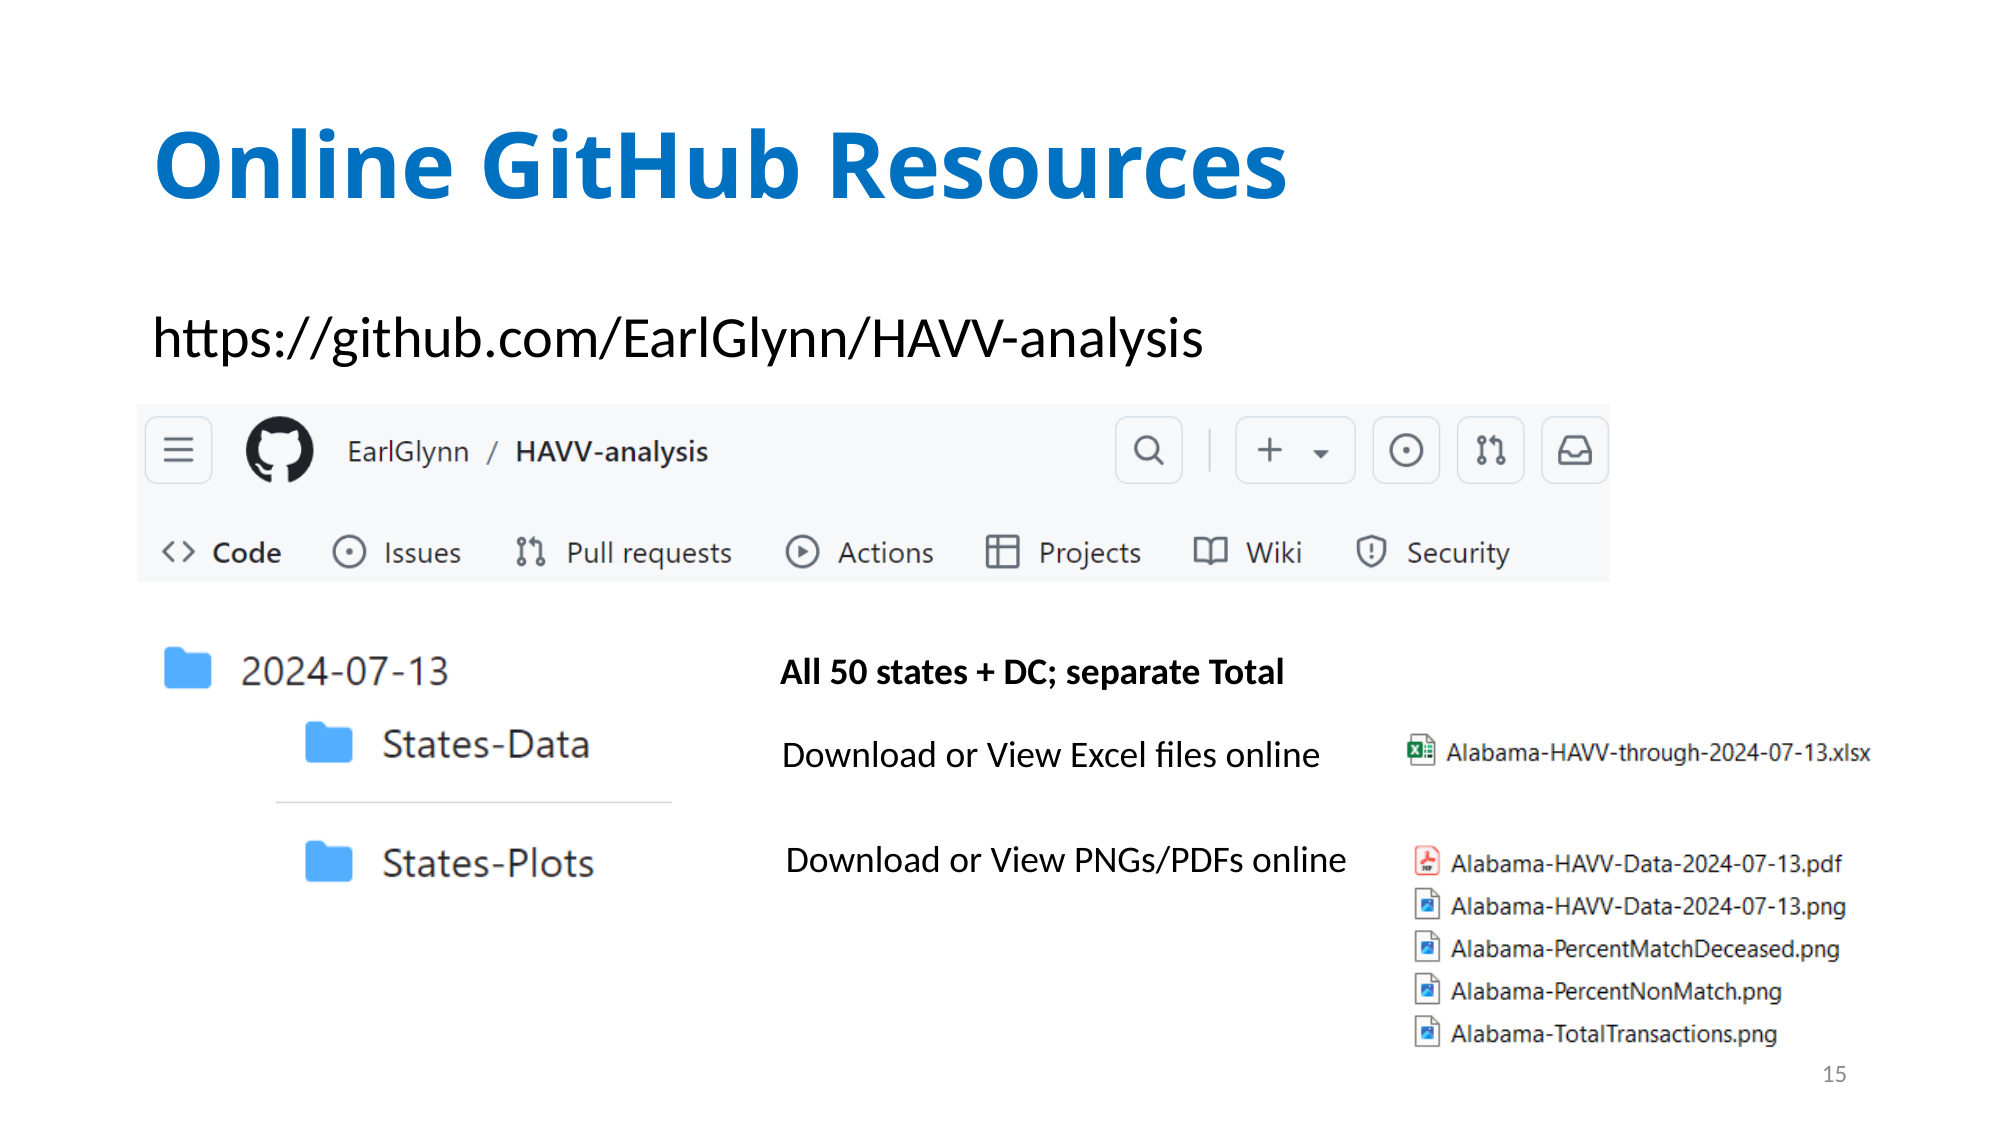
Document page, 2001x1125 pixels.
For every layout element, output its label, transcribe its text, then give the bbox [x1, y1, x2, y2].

text_box Download or View Excel files online [767, 722, 1337, 783]
slide_number 15 [1412, 1055, 1863, 1103]
list https://github.com/EarlGlynn/HAVV-analysis [137, 299, 1863, 1014]
picture [137, 404, 1610, 582]
text_box All 50 states + DC; separate Total [765, 639, 1301, 700]
picture [1398, 833, 1872, 1055]
title Online GitHub Resources [137, 59, 1863, 278]
picture [1384, 718, 1891, 774]
text_box Download or View PNGs/PDFs online [771, 827, 1363, 888]
picture [123, 622, 672, 907]
